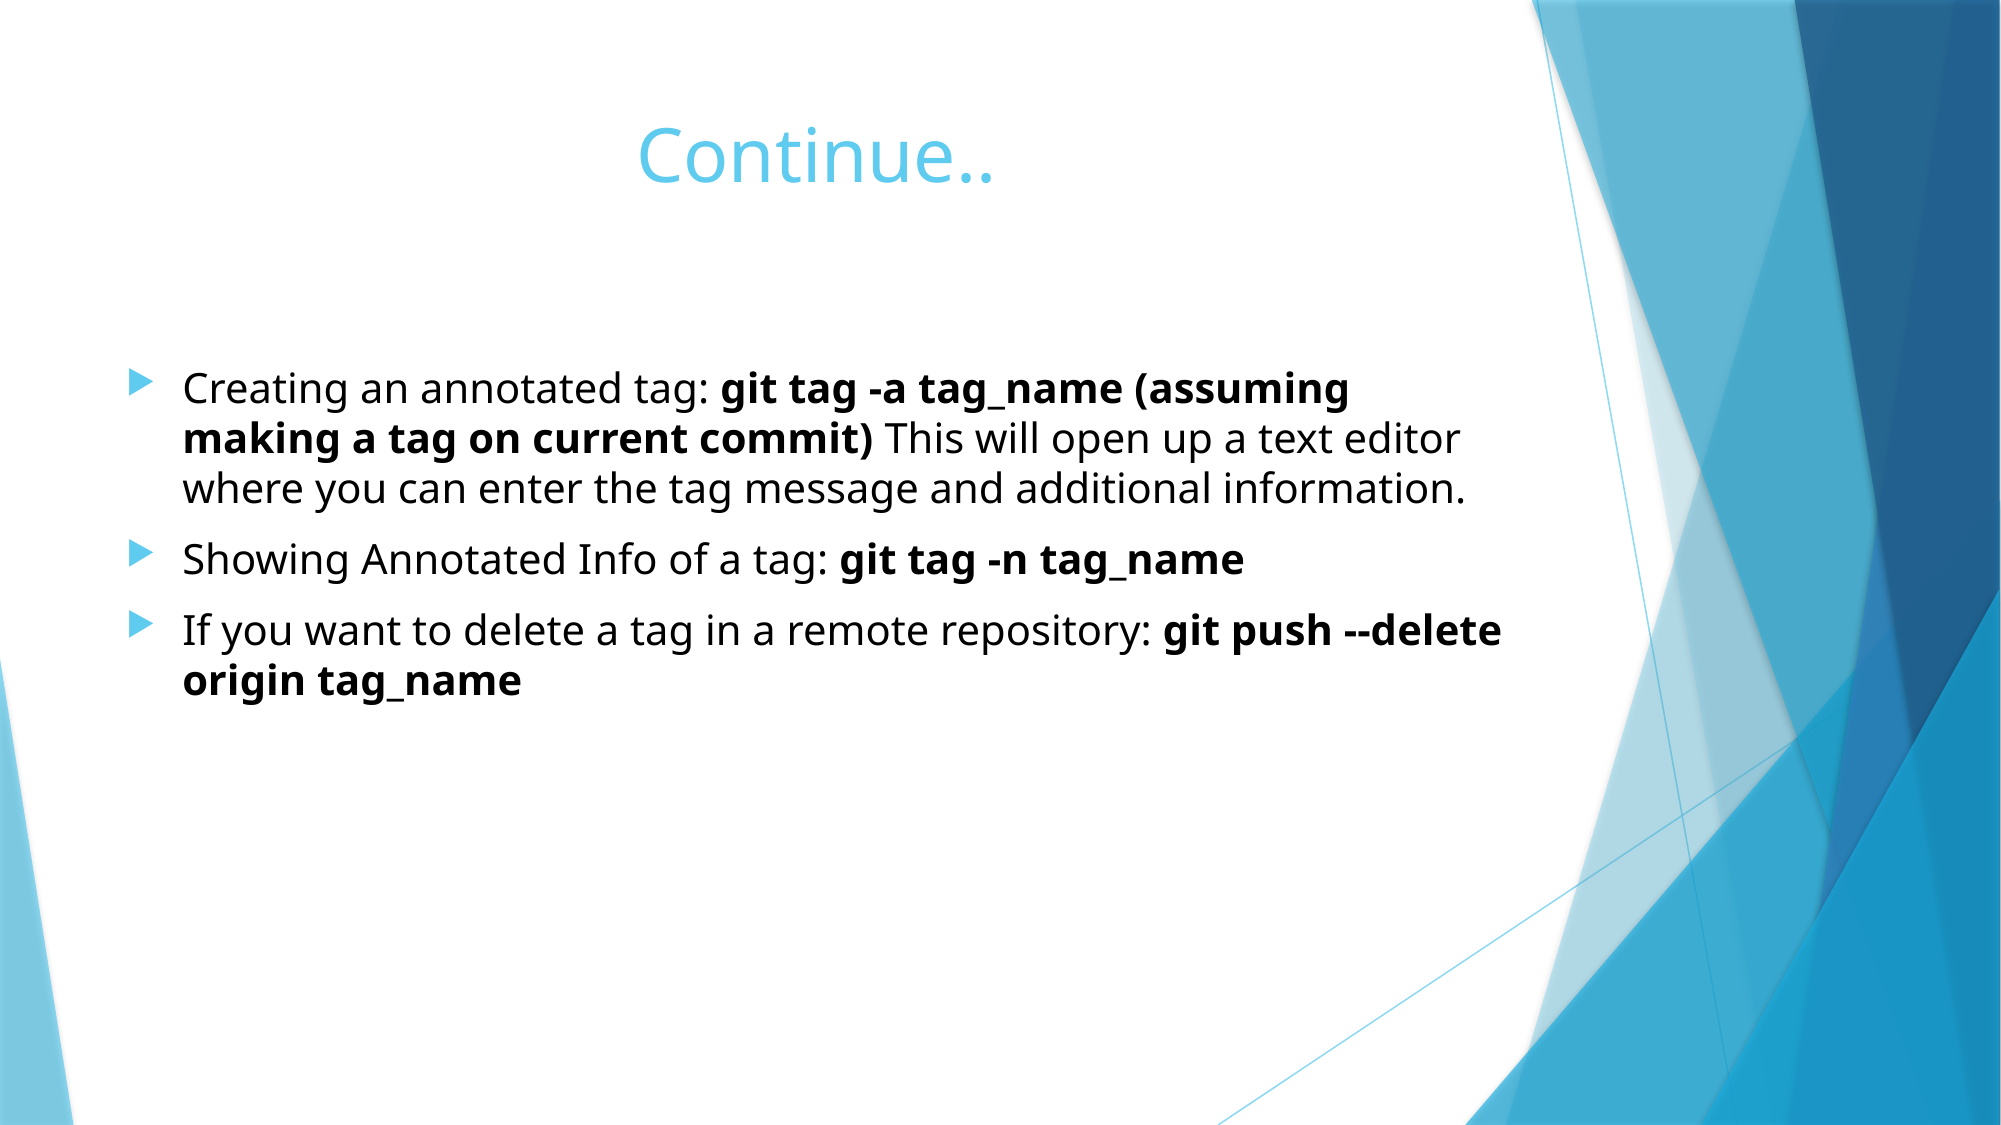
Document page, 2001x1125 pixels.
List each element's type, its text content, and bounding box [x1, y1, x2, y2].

title Continue.. [111, 99, 1522, 317]
list Creating an annotated tag: git tag -a tag_name (assuming making a tag on current commit) This will open up a text editor where you can enter the tag message and additional information. Showing Annotated Info of a tag: git tag -n tag_name If you want to delete a tag in a remote repository: git push --delete origin tag_name [111, 354, 1522, 992]
